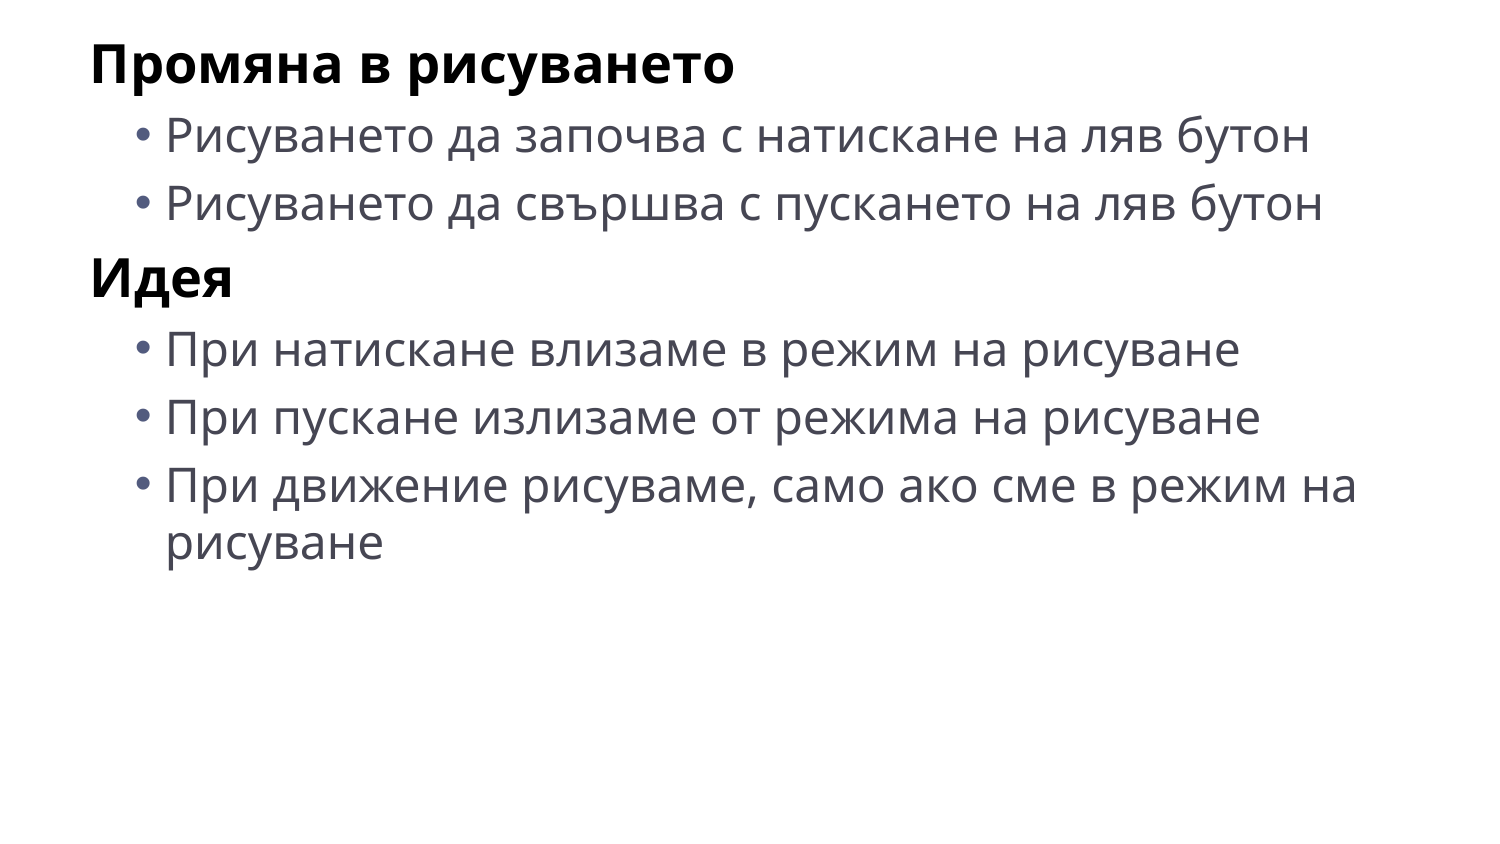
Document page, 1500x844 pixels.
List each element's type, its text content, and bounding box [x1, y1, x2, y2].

list Промяна в рисуването Рисуването да започва с натискане на ляв бутон Рисуването да свършва с пускането на ляв бутон Идея При натискане влизаме в режим на рисуване При пускане излизаме от режима на рисуване При движение рисуваме, само ако сме в режим на рисуване [75, 21, 1475, 835]
